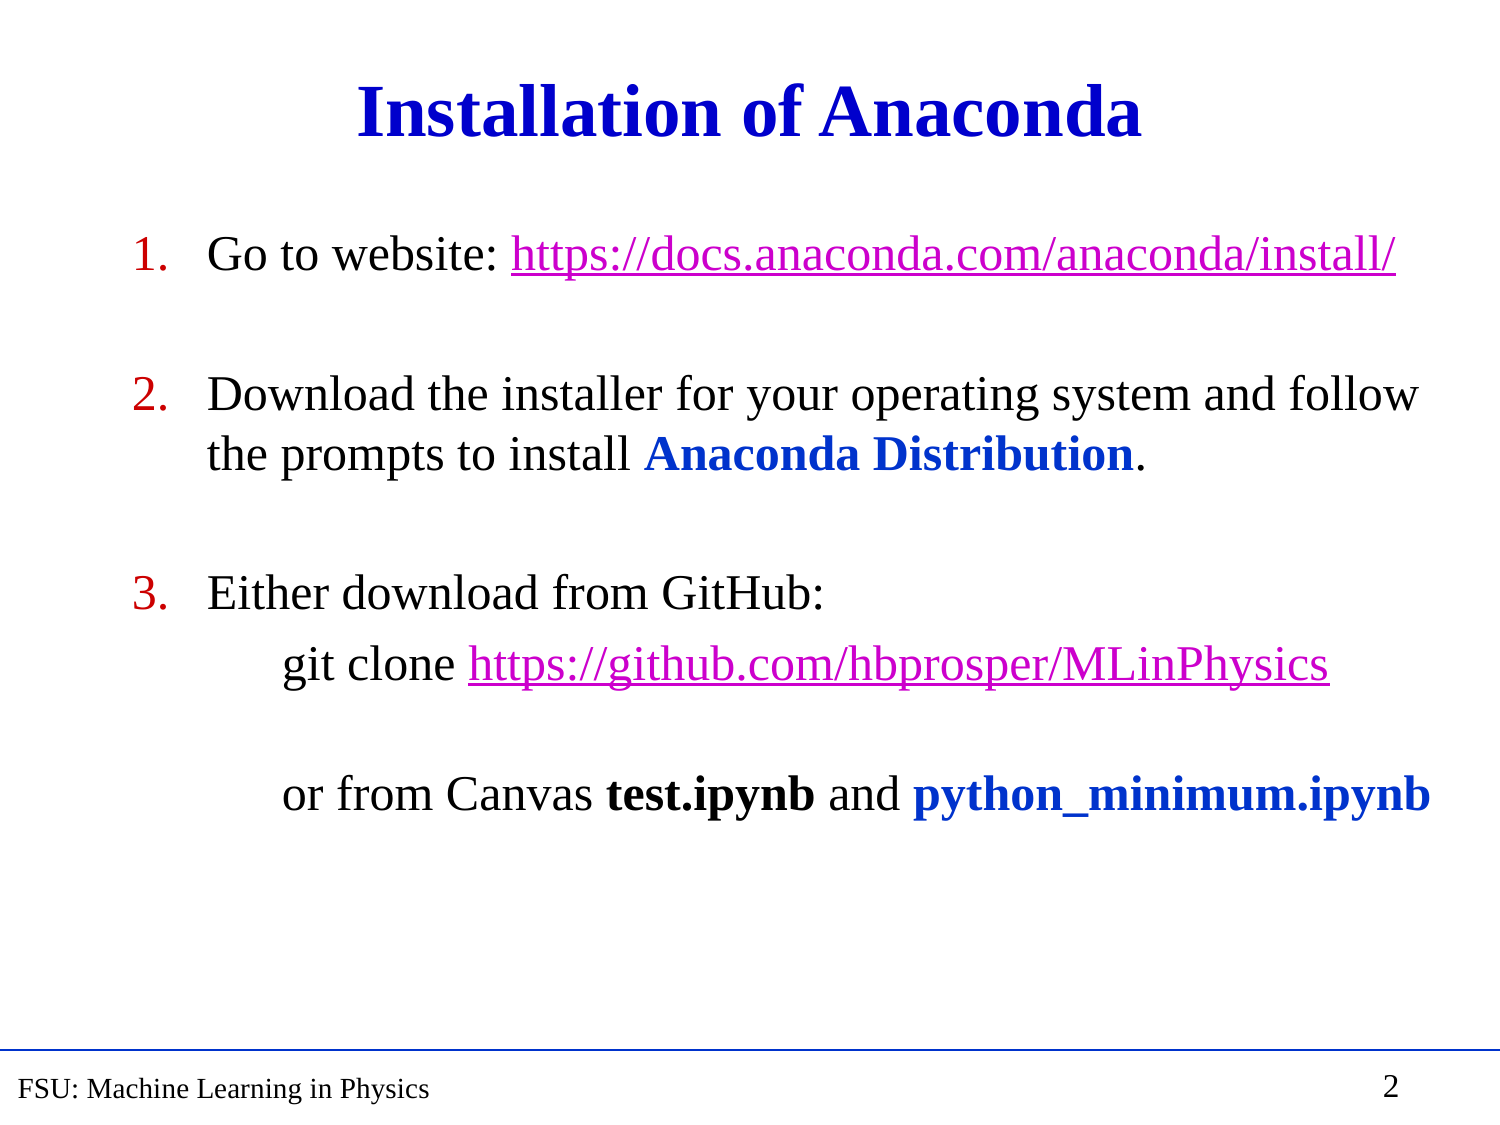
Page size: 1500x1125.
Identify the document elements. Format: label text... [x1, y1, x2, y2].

title Installation of Anaconda [112, 37, 1388, 176]
list Go to website: https://docs.anaconda.com/anaconda/install/ Download the installer for your operating system and follow the prompts to install Anaconda Distribution. Either download from GitHub: git clone https://github.com/hbprosper/MLinPhysics or from Canvas test.ipynb and python_minimum.ipynb [116, 212, 1463, 1004]
